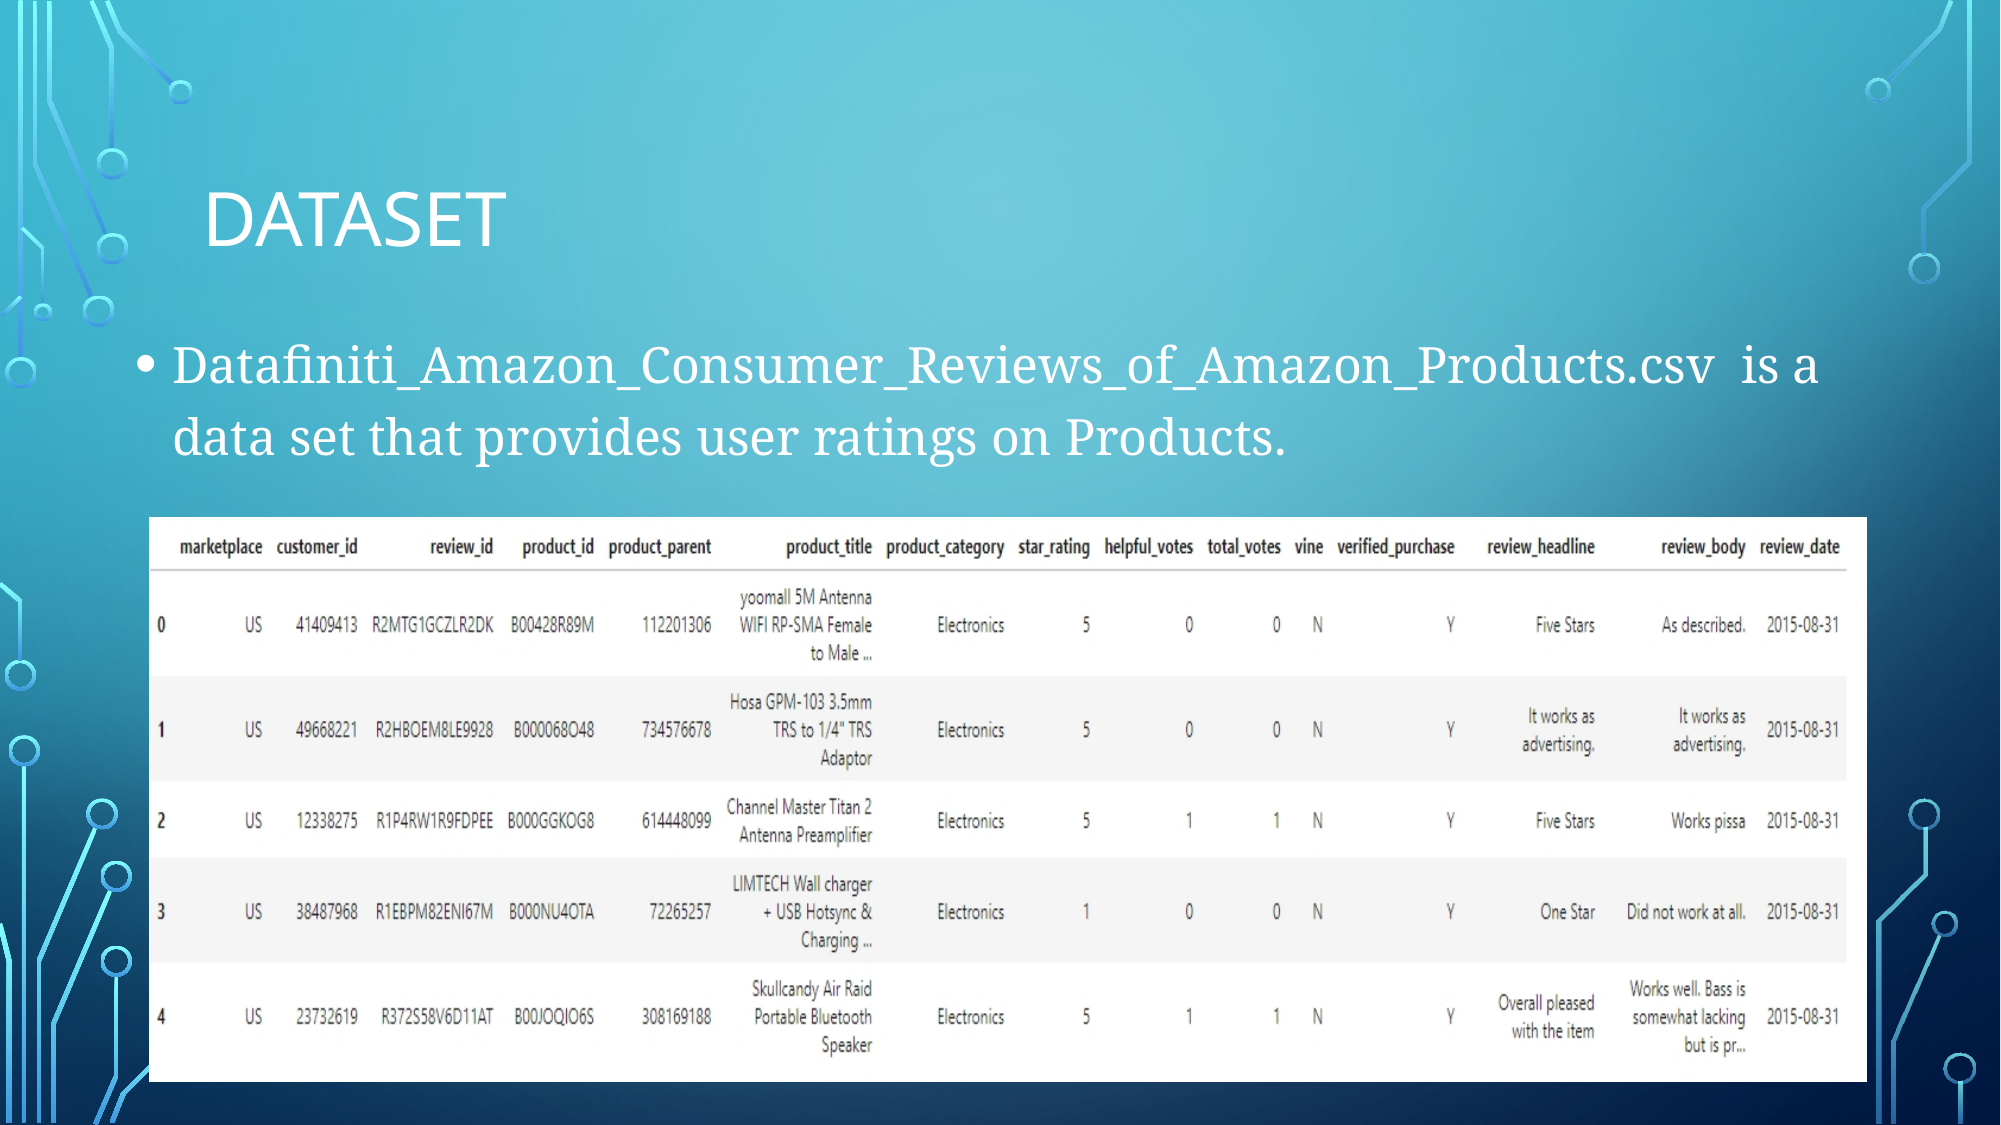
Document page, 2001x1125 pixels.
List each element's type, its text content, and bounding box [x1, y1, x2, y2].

picture [149, 517, 1867, 1082]
title Dataset [187, 101, 1813, 313]
list Datafiniti_Amazon_Consumer_Reviews_of_Amazon_Products.csv is a data set that provides user ratings on Products. [119, 313, 1897, 1039]
